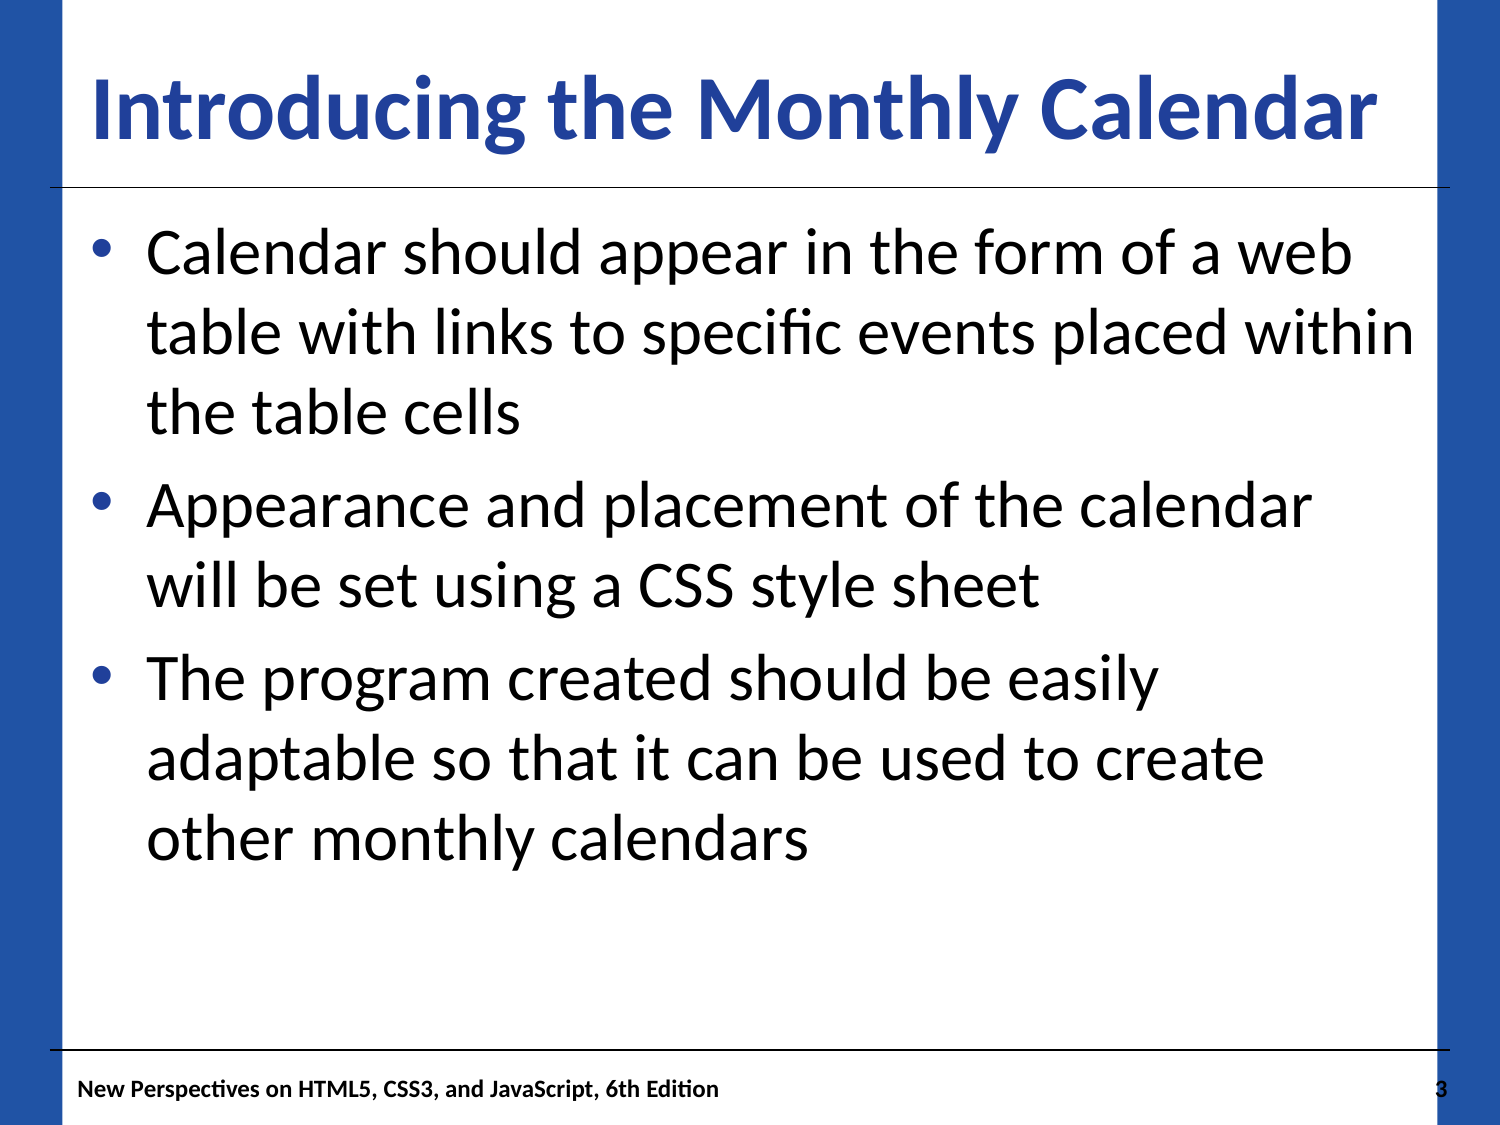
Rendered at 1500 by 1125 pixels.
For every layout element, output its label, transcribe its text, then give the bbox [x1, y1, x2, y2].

list Calendar should appear in the form of a web table with links to specific events placed within the table cells Appearance and placement of the calendar will be set using a CSS style sheet The program created should be easily adaptable so that it can be used to create other monthly calendars [74, 199, 1438, 1006]
title Introducing the Monthly Calendar [74, 24, 1438, 181]
footer New Perspectives on HTML5, CSS3, and JavaScript, 6th Edition [62, 1050, 1413, 1125]
slide_number 3 [1413, 1050, 1463, 1125]
